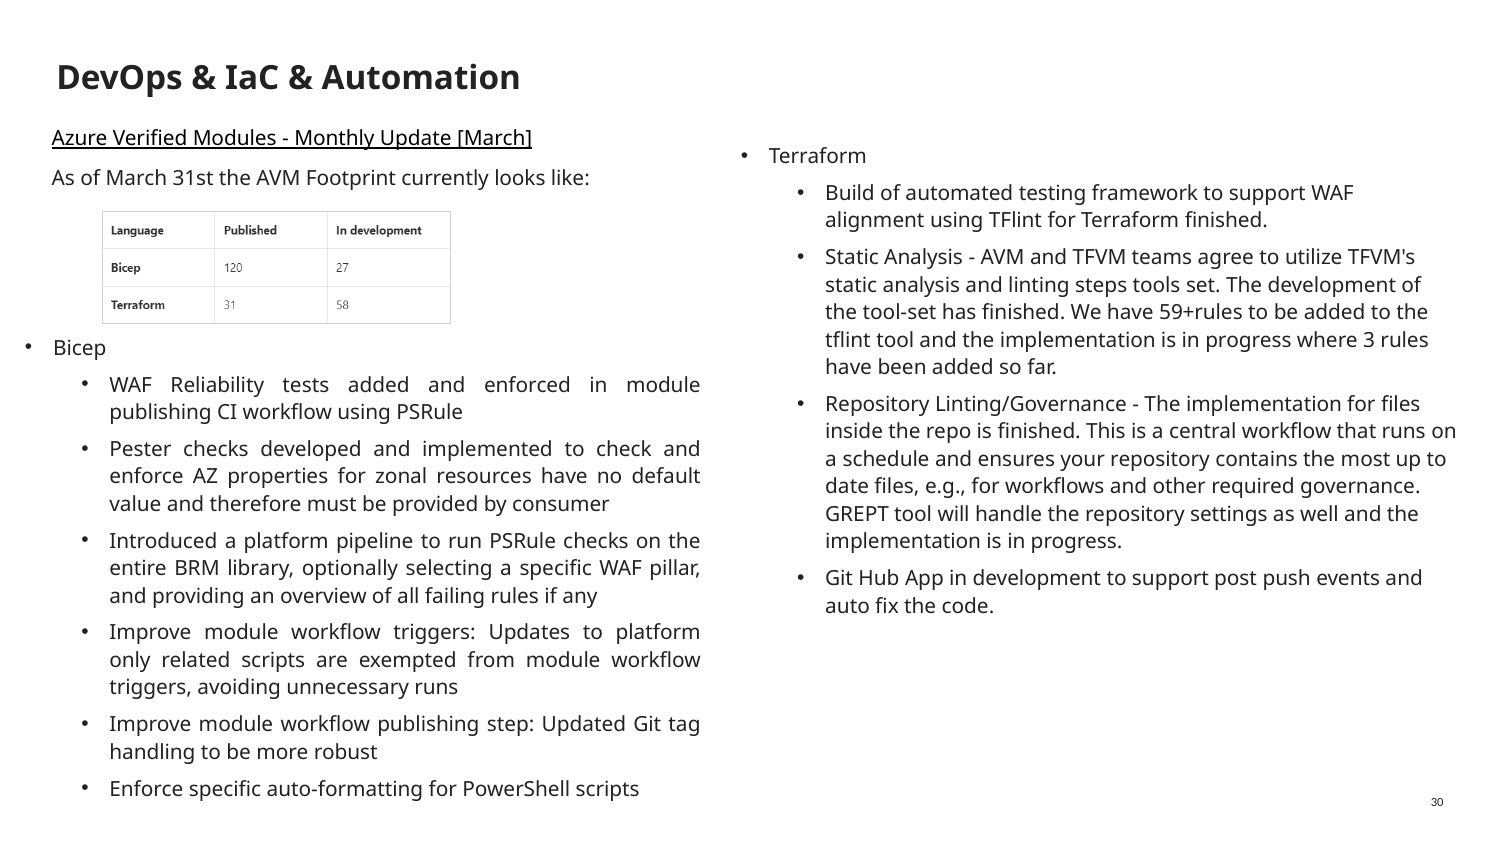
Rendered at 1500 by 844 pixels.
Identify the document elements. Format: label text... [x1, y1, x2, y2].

list Azure Verified Modules - Monthly Update [March] As of March 31st the AVM Footprint currently looks like: [51, 122, 701, 201]
title DevOps & IaC & Automation [56, 56, 1444, 113]
list Terraform Build of automated testing framework to support WAF alignment using TFlint for Terraform finished. Static Analysis - AVM and TFVM teams agree to utilize TFVM's static analysis and linting steps tools set. The development of the tool-set has finished. We have 59+rules to be added to the tflint tool and the implementation is in progress where 3 rules have been added so far. Repository Linting/Governance - The implementation for files inside the repo is finished. This is a central workflow that runs on a schedule and ensures your repository contains the most up to date files, e.g., for workflows and other required governance. GREPT tool will handle the repository settings as well and the implementation is in progress. Git Hub App in development to support post push events and auto fix the code. [740, 140, 1457, 760]
picture [96, 203, 461, 329]
text_box Bicep WAF Reliability tests added and enforced in module publishing CI workflow using PSRule Pester checks developed and implemented to check and enforce AZ properties for zonal resources have no default value and therefore must be provided by consumer Introduced a platform pipeline to run PSRule checks on the entire BRM library, optionally selecting a specific WAF pillar, and providing an overview of all failing rules if any Improve module workflow triggers: Updates to platform only related scripts are exempted from module workflow triggers, avoiding unnecessary runs Improve module workflow publishing step: Updated Git tag handling to be more robust Enforce specific auto-formatting for PowerShell scripts [24, 331, 701, 795]
